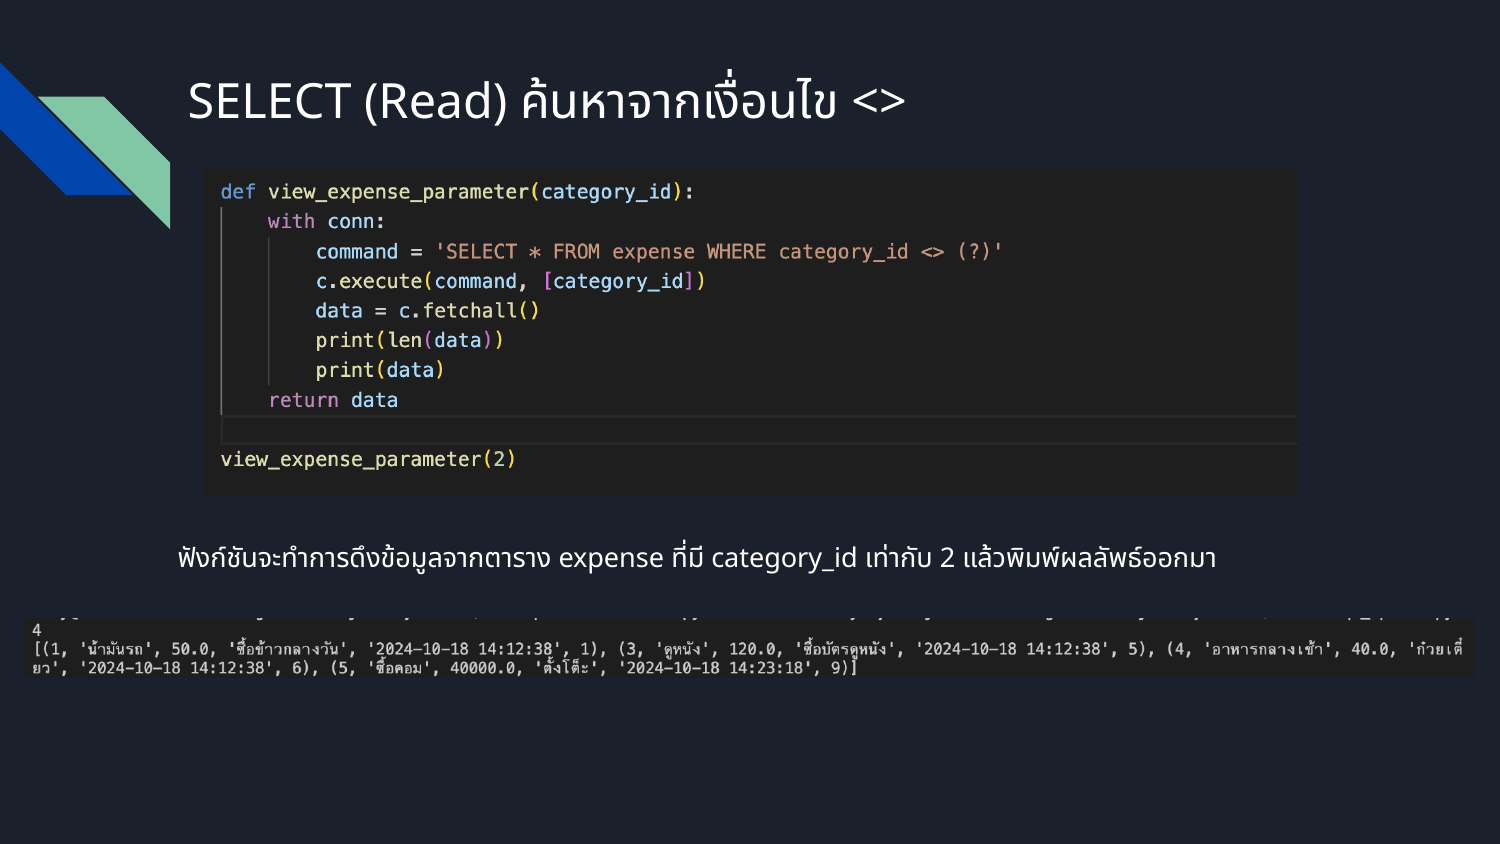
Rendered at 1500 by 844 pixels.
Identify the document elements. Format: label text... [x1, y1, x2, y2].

title SELECT (Read) ค้นหาจากเงื่อนไข <> [172, 55, 1328, 144]
picture [24, 618, 1476, 678]
text_box ฟังก์ชันจะทำการดึงข้อมูลจากตาราง expense ที่มี category_id เท่ากับ 2 แล้วพิมพ์ผลลัพธ์ออกมา [162, 520, 1338, 594]
picture [203, 168, 1297, 496]
